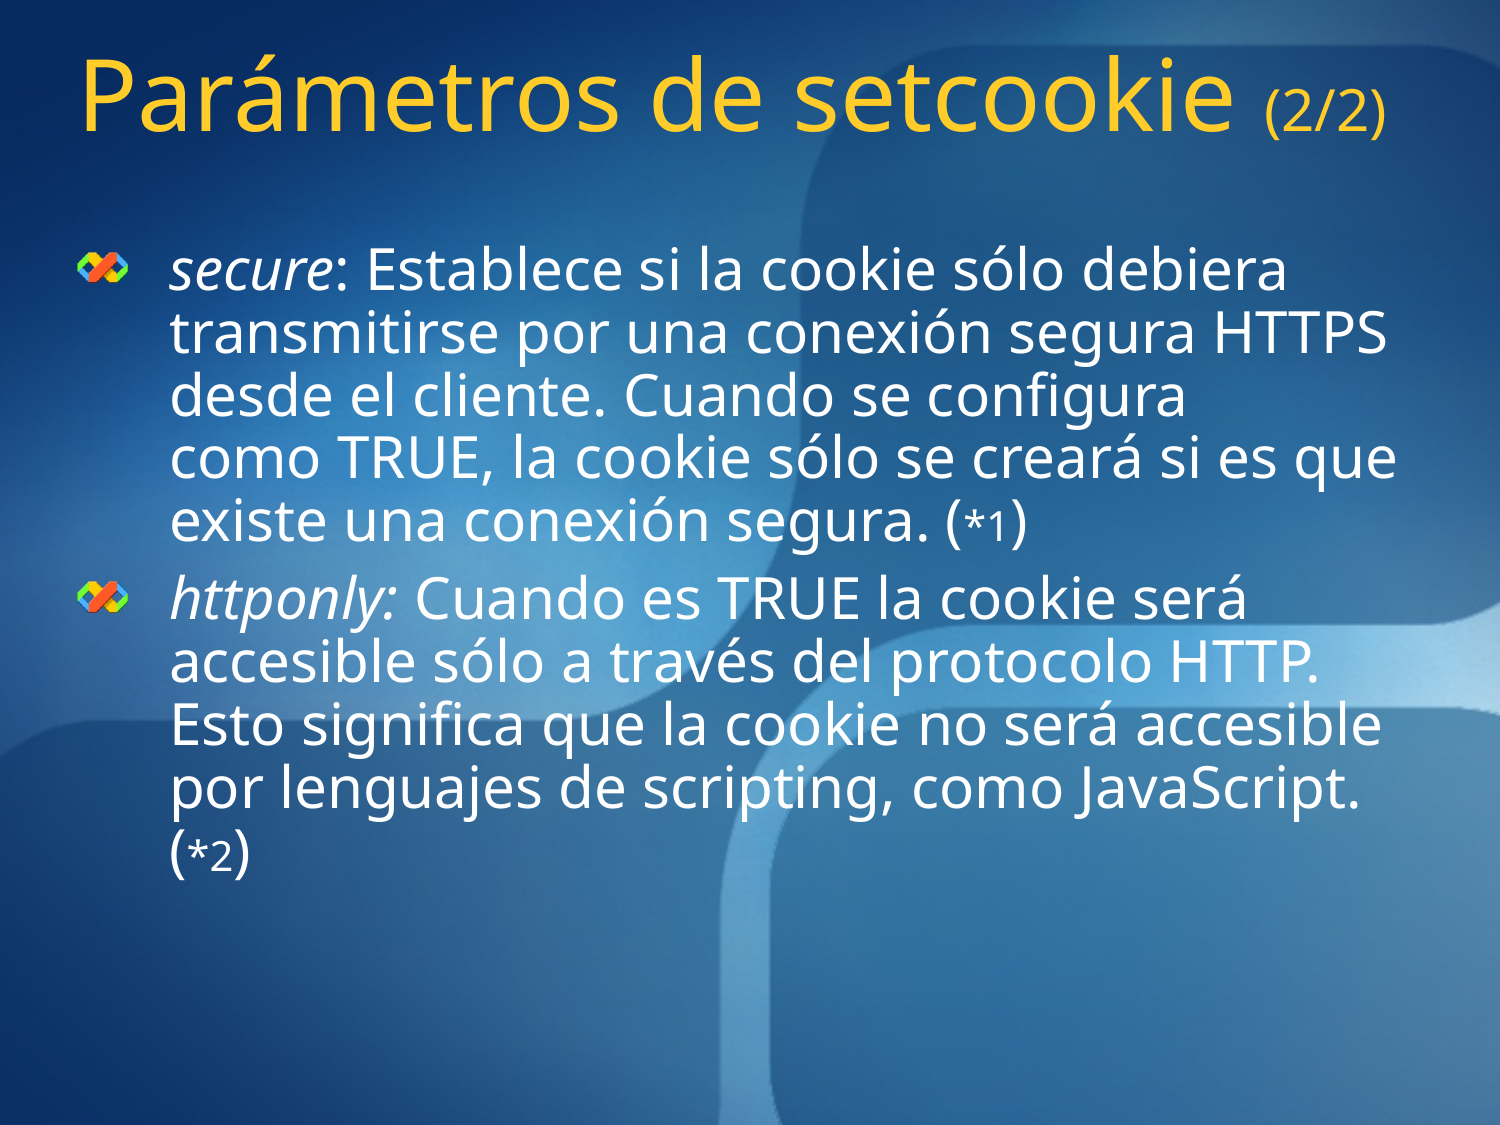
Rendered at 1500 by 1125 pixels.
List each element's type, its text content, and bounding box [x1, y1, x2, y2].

picture [0, 0, 1500, 1125]
list secure: Establece si la cookie sólo debiera transmitirse por una conexión segura HTTPS desde el cliente. Cuando se configura como TRUE, la cookie sólo se creará si es que existe una conexión segura. (*1) httponly: Cuando es TRUE la cookie será accesible sólo a través del protocolo HTTP. Esto significa que la cookie no será accesible por lenguajes de scripting, como JavaScript. (*2) [62, 231, 1439, 920]
title Parámetros de setcookie (2/2) [62, 37, 1440, 162]
